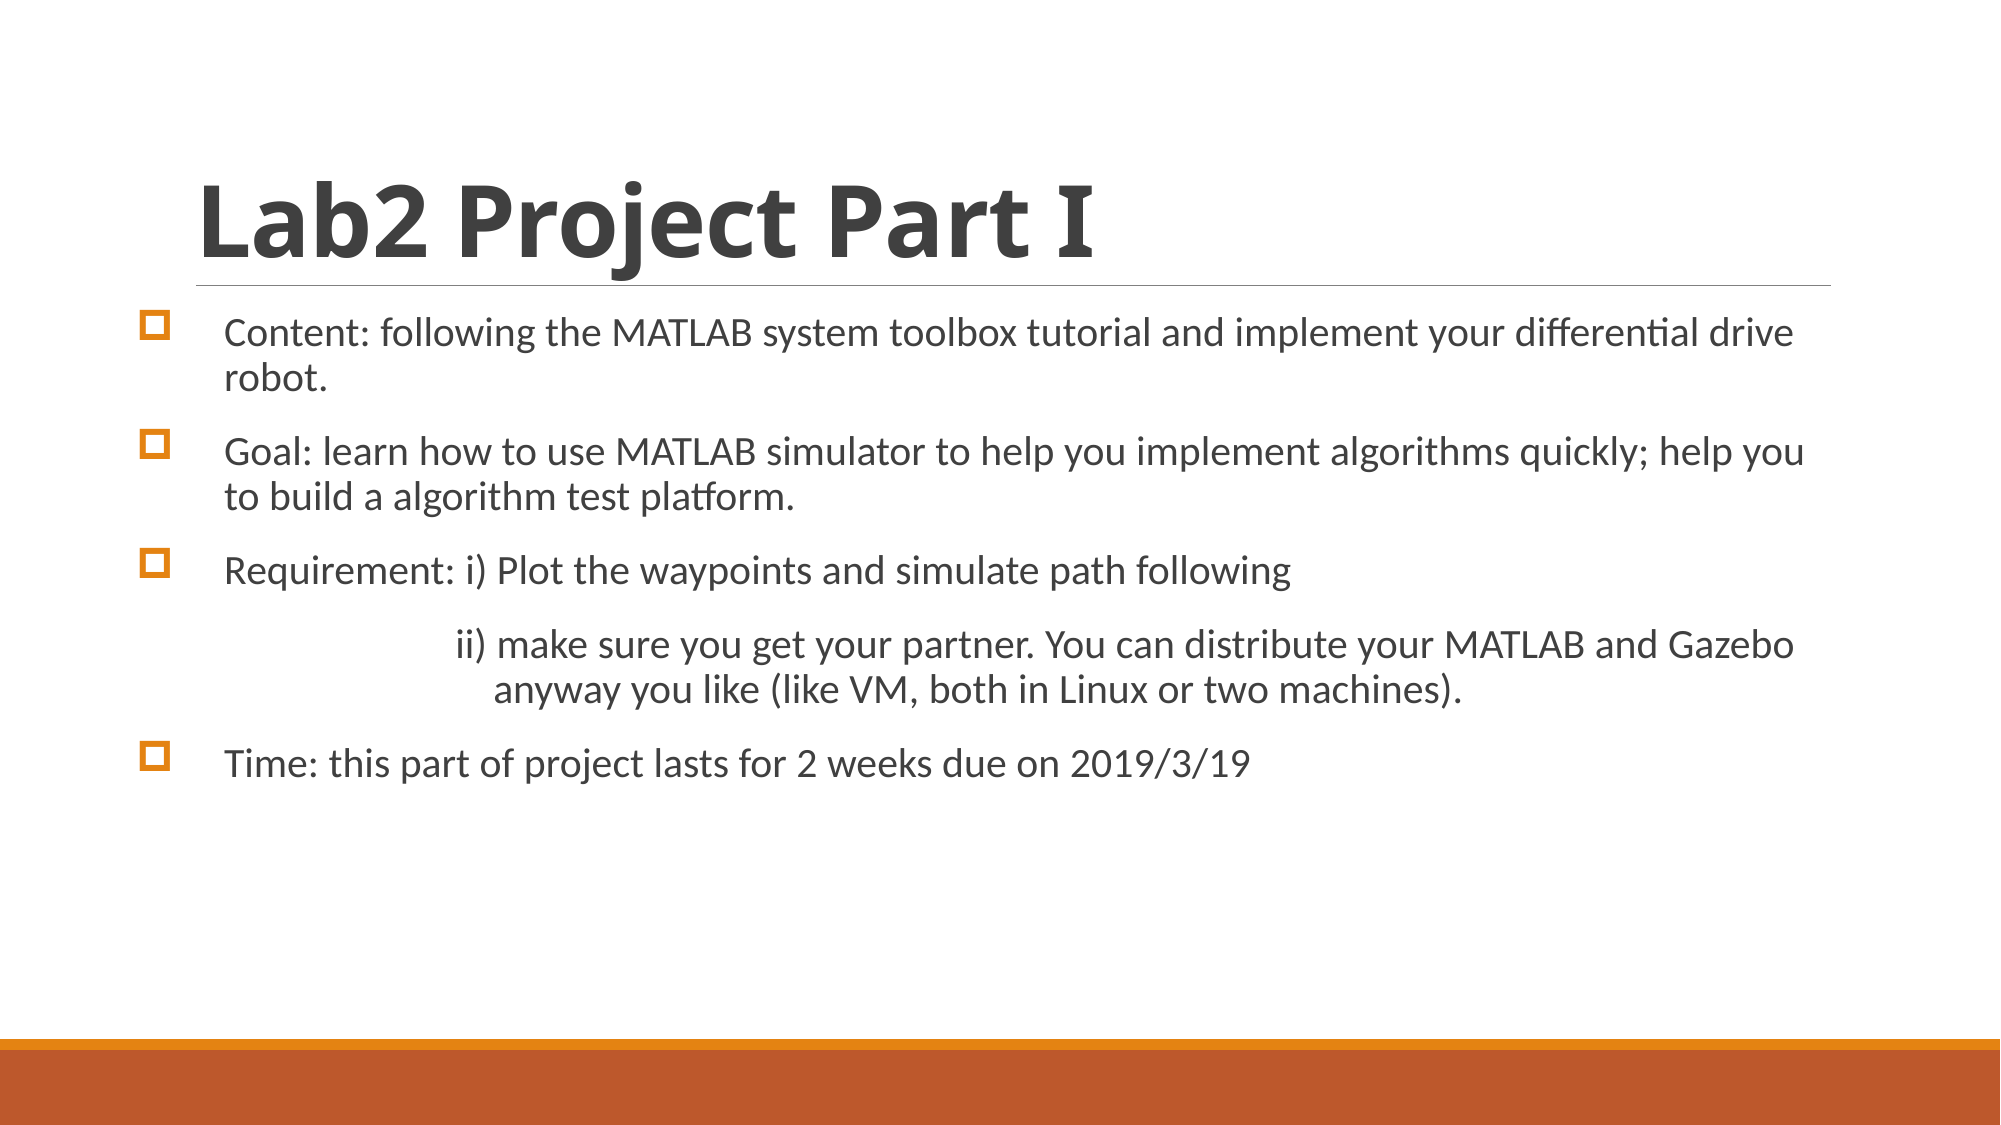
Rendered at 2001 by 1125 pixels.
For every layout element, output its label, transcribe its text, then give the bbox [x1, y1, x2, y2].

list Content: following the MATLAB system toolbox tutorial and implement your differential drive robot. Goal: learn how to use MATLAB simulator to help you implement algorithms quickly; help you to build a algorithm test platform. Requirement: i) Plot the waypoints and simulate path following ii) make sure you get your partner. You can distribute your MATLAB and Gazebo anyway you like (like VM, both in Linux or two machines). Time: this part of project lasts for 2 weeks due on 2019/3/19 [136, 302, 1830, 963]
title Lab2 Project Part I [180, 47, 1830, 285]
